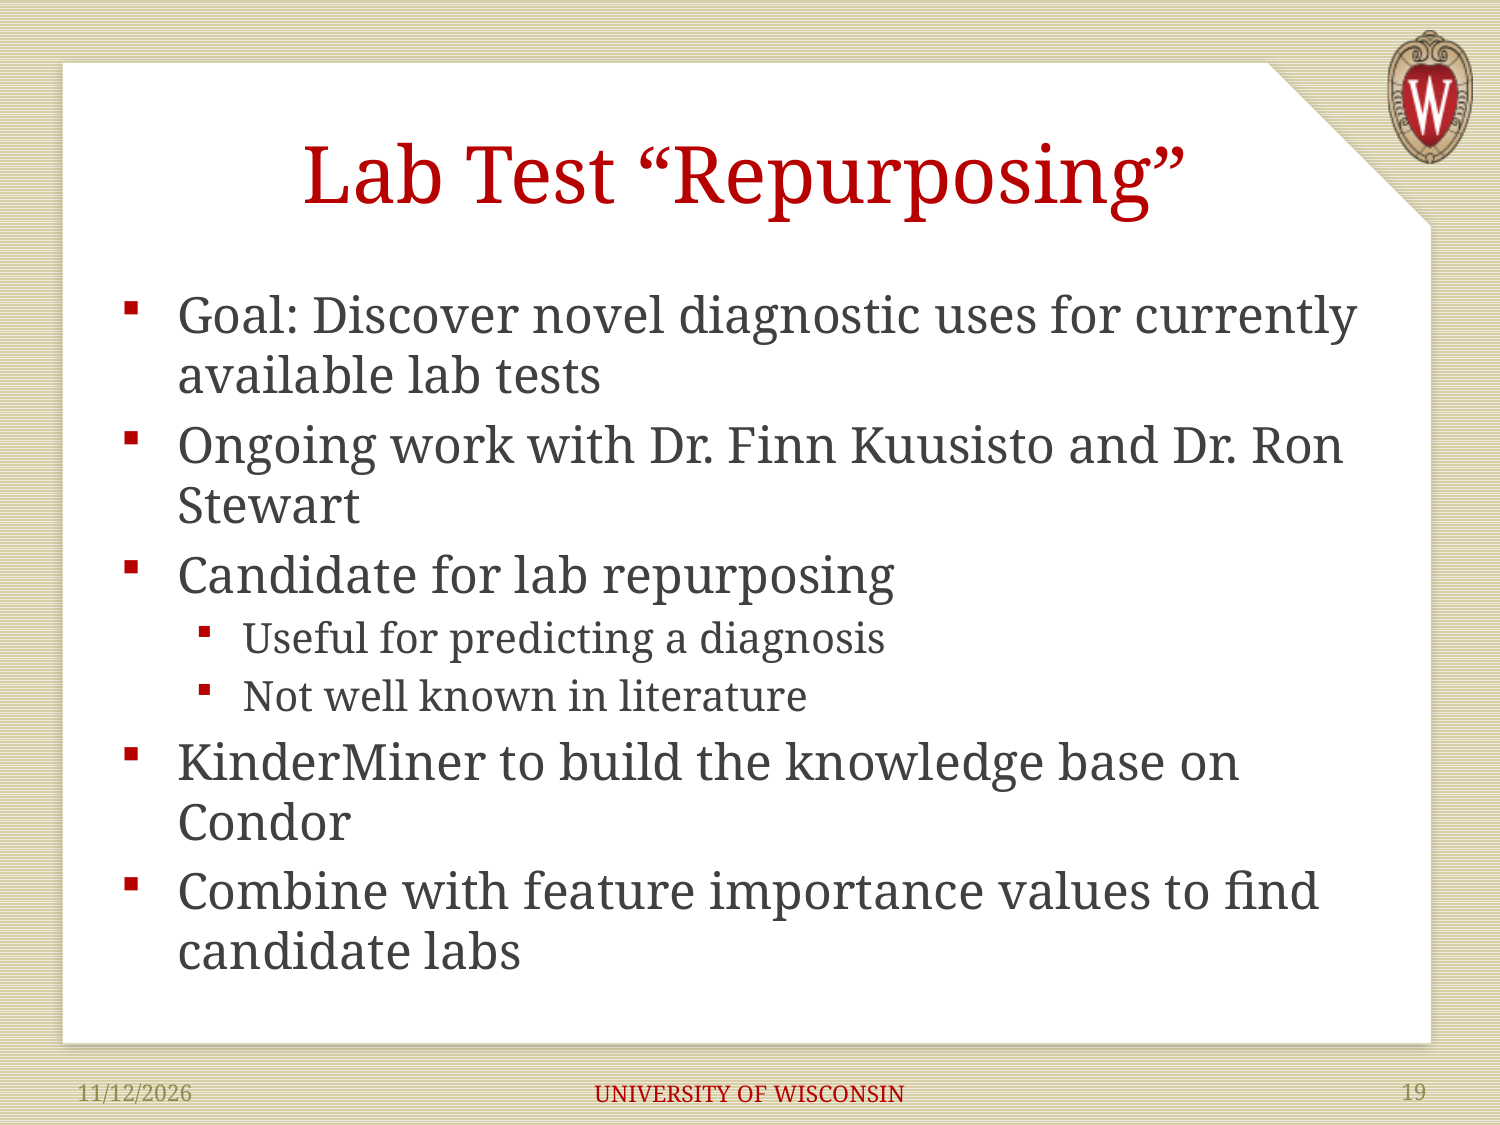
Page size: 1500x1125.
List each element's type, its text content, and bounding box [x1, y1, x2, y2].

title Lab Test “Repurposing” [62, 124, 1430, 330]
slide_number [62, 1063, 413, 1124]
footer UNIVERSITY OF WISCONSIN [512, 1063, 988, 1124]
slide_number 19 [1091, 1063, 1442, 1124]
list Goal: Discover novel diagnostic uses for currently available lab tests Ongoing work with Dr. Finn Kuusisto and Dr. Ron Stewart Candidate for lab repurposing Useful for predicting a diagnosis Not well known in literature KinderMiner to build the knowledge base on Condor Combine with feature importance values to find candidate labs [120, 283, 1375, 974]
